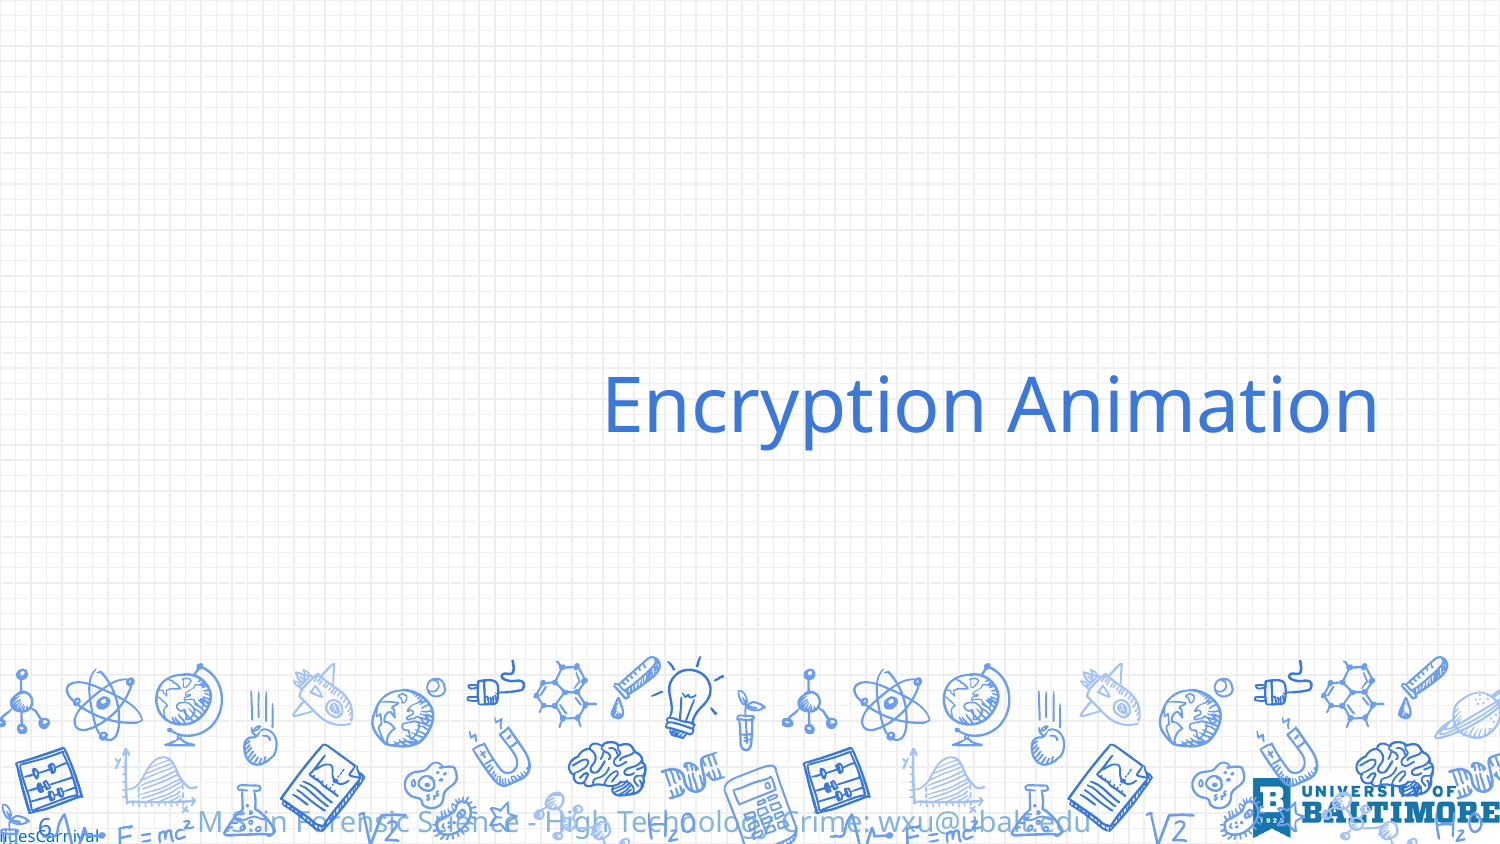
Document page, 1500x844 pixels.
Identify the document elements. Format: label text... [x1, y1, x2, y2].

picture [1423, 777, 1429, 784]
picture [1253, 771, 1500, 844]
picture [1354, 819, 1361, 827]
picture [1253, 804, 1257, 821]
picture [1394, 771, 1431, 791]
picture [1388, 823, 1396, 835]
picture [1481, 771, 1489, 788]
picture [1382, 771, 1399, 783]
slide_number 6 [0, 796, 91, 844]
title Encryption Animation [526, 272, 1397, 463]
picture [1283, 771, 1308, 783]
picture [1282, 807, 1299, 827]
picture [1471, 771, 1479, 786]
picture [1479, 779, 1483, 790]
picture [1342, 796, 1349, 806]
picture [1363, 771, 1393, 785]
